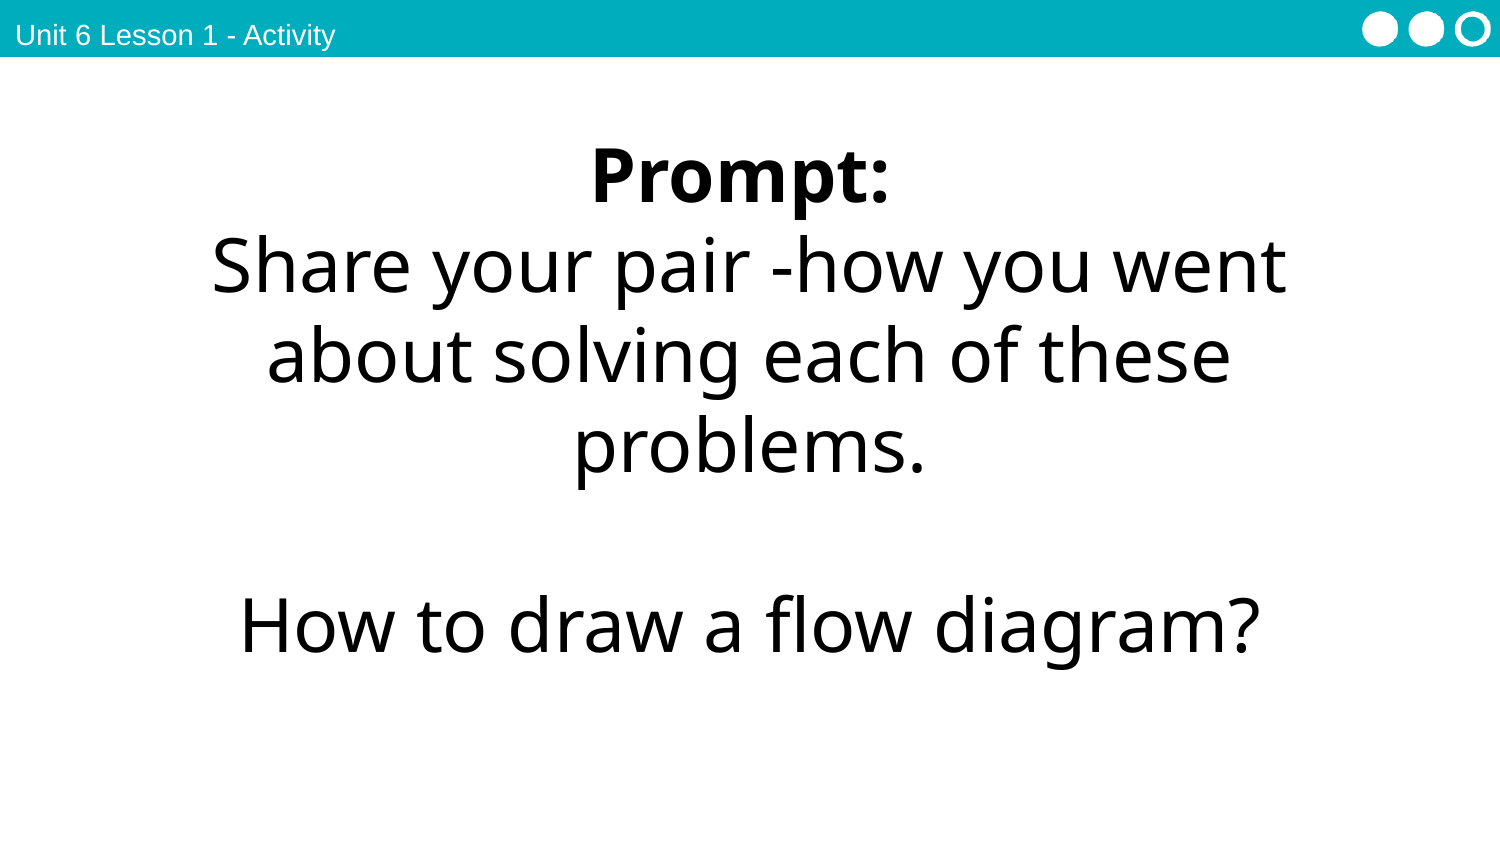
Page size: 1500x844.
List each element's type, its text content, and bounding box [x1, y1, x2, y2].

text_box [1364, 13, 1488, 45]
picture [0, 0, 1500, 844]
text_box Prompt: Share your pair -how you went about solving each of these problems. How to draw a flow diagram? [85, 112, 1415, 751]
text_box Unit 6 Lesson 1 - Activity [0, 0, 750, 58]
